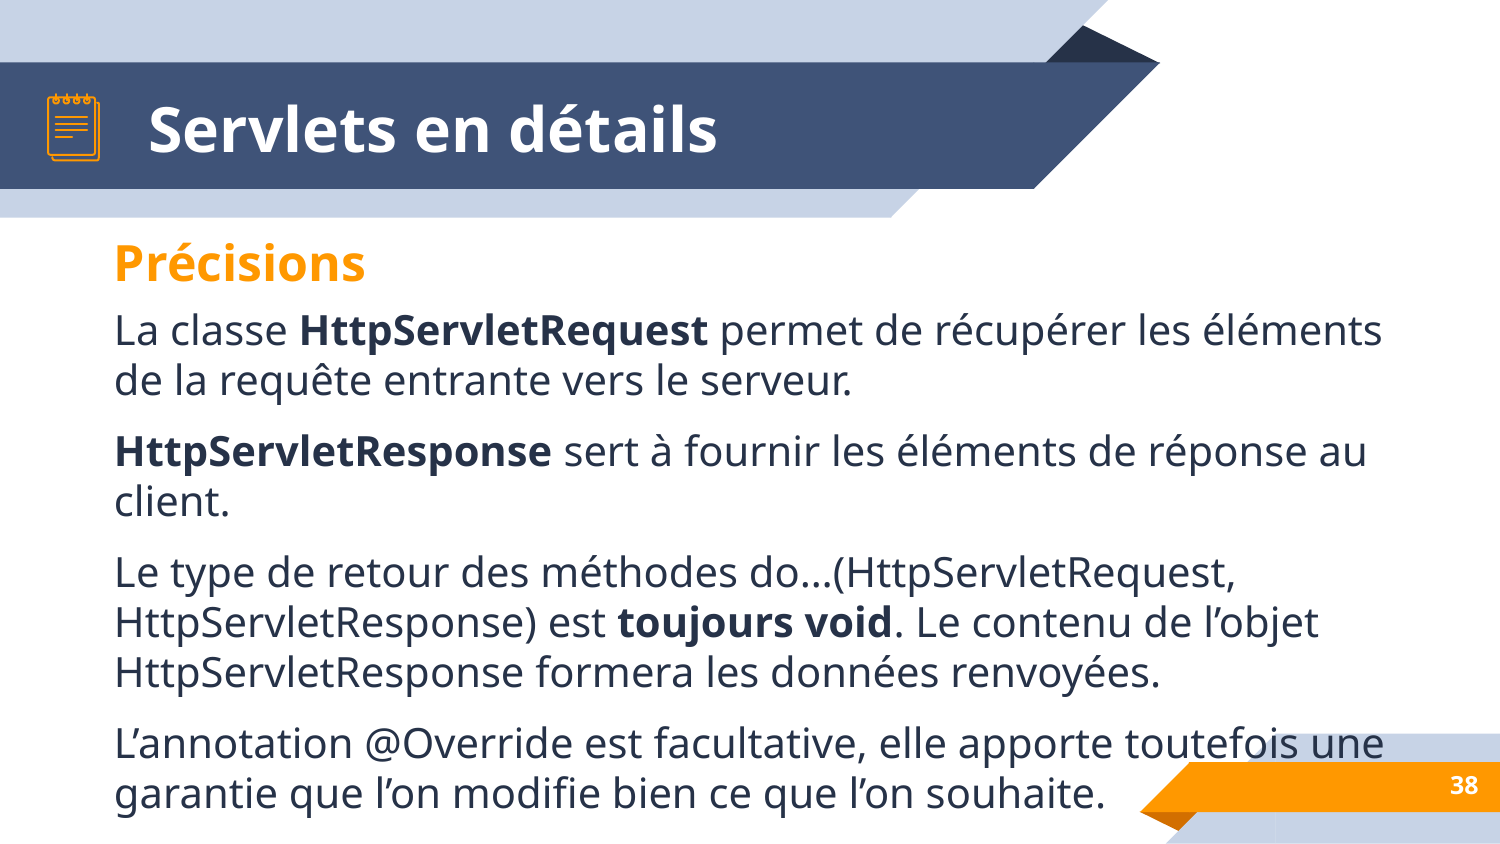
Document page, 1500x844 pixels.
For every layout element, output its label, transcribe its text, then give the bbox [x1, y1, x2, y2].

list Précisions La classe HttpServletRequest permet de récupérer les éléments de la requête entrante vers le serveur. HttpServletResponse sert à fournir les éléments de réponse au client. Le type de retour des méthodes do…(HttpServletRequest, HttpServletResponse) est toujours void. Le contenu de l’objet HttpServletResponse formera les données renvoyées. L’annotation @Override est facultative, elle apporte toutefois une garantie que l’on modifie bien ce que l’on souhaite. [98, 216, 1446, 761]
slide_number ‹#› [1249, 760, 1494, 813]
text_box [47, 93, 100, 161]
title Servlets en détails [133, 64, 997, 190]
